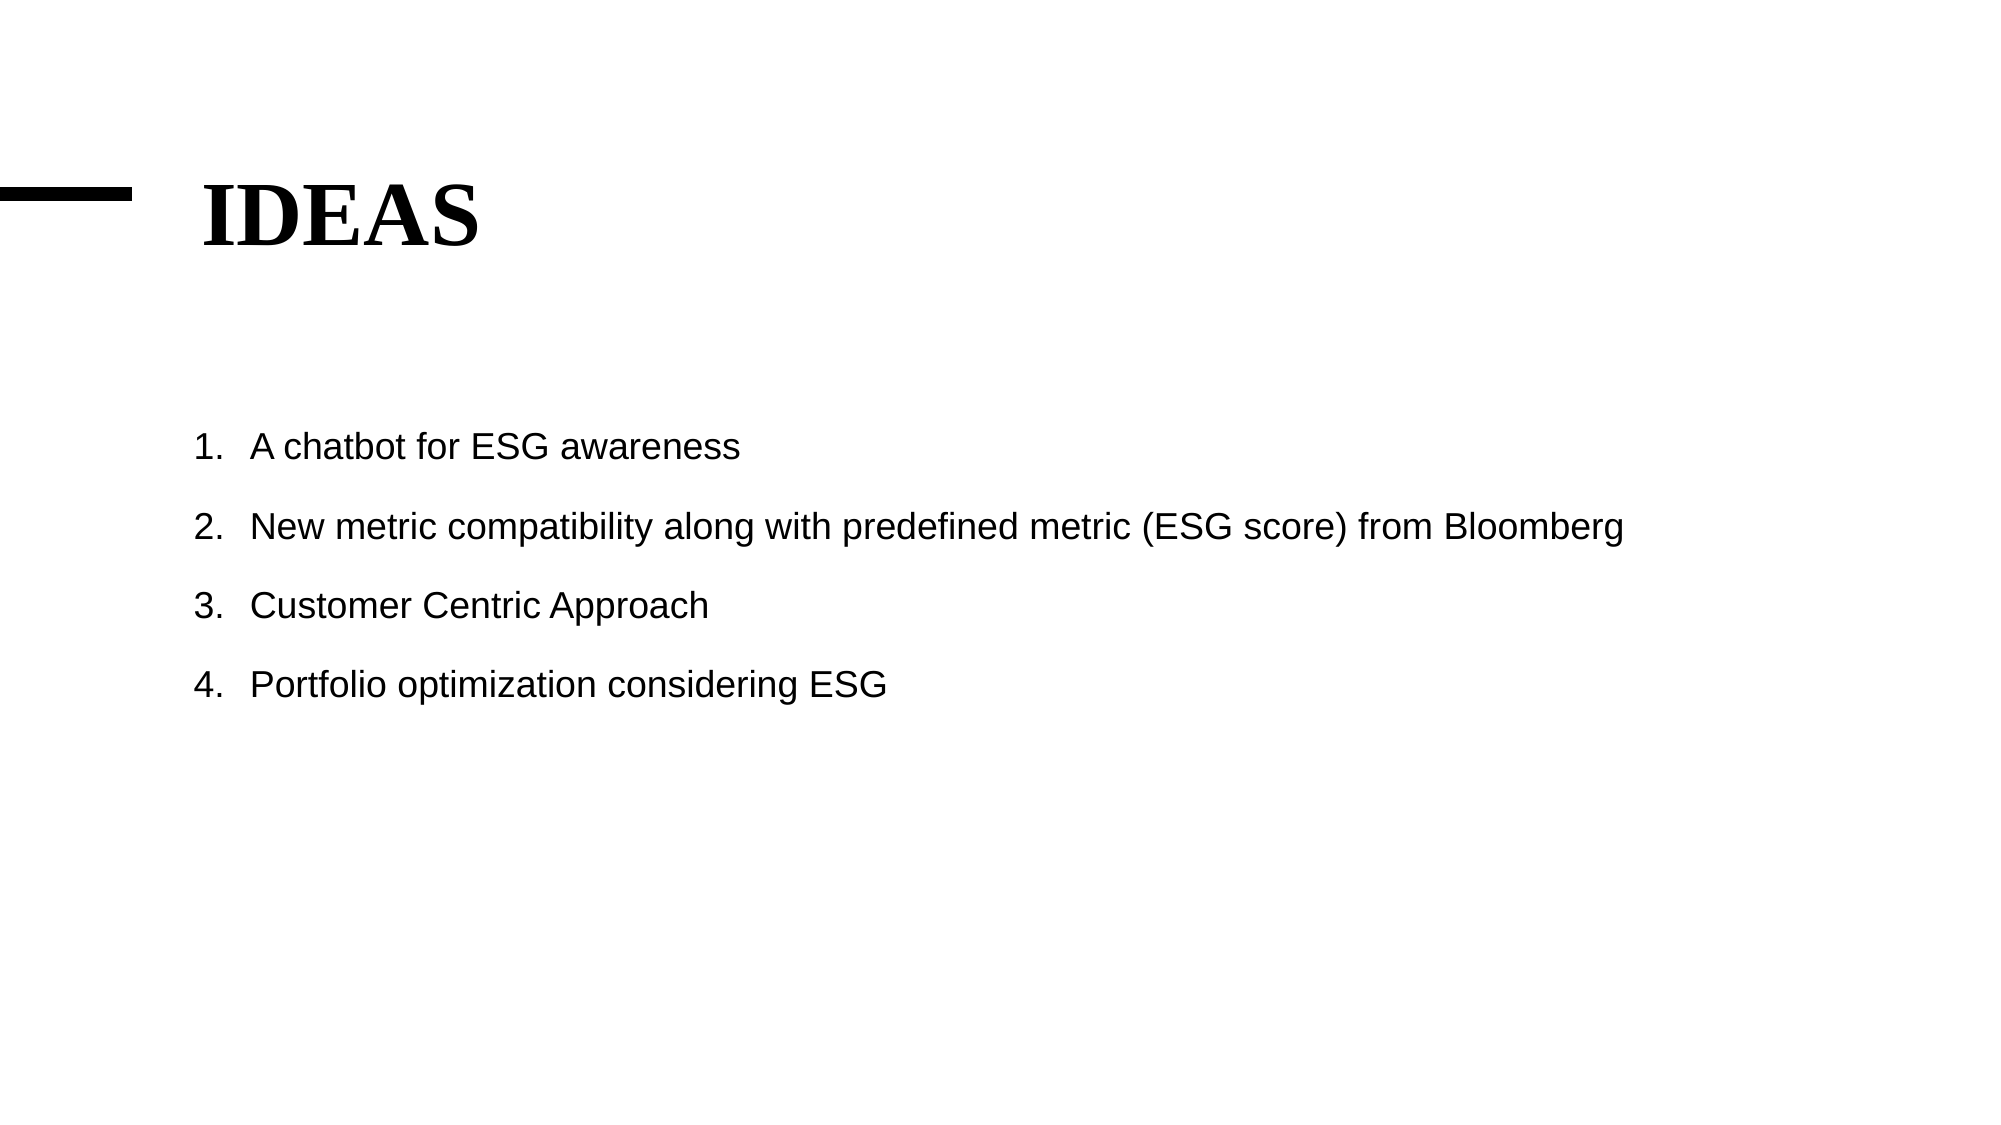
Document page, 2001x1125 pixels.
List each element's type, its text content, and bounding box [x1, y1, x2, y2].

title IDEAS [186, 163, 1814, 376]
list A chatbot for ESG awareness New metric compatibility along with predefined metric (ESG score) from Bloomberg Customer Centric Approach Portfolio optimization considering ESG [178, 401, 1807, 1032]
